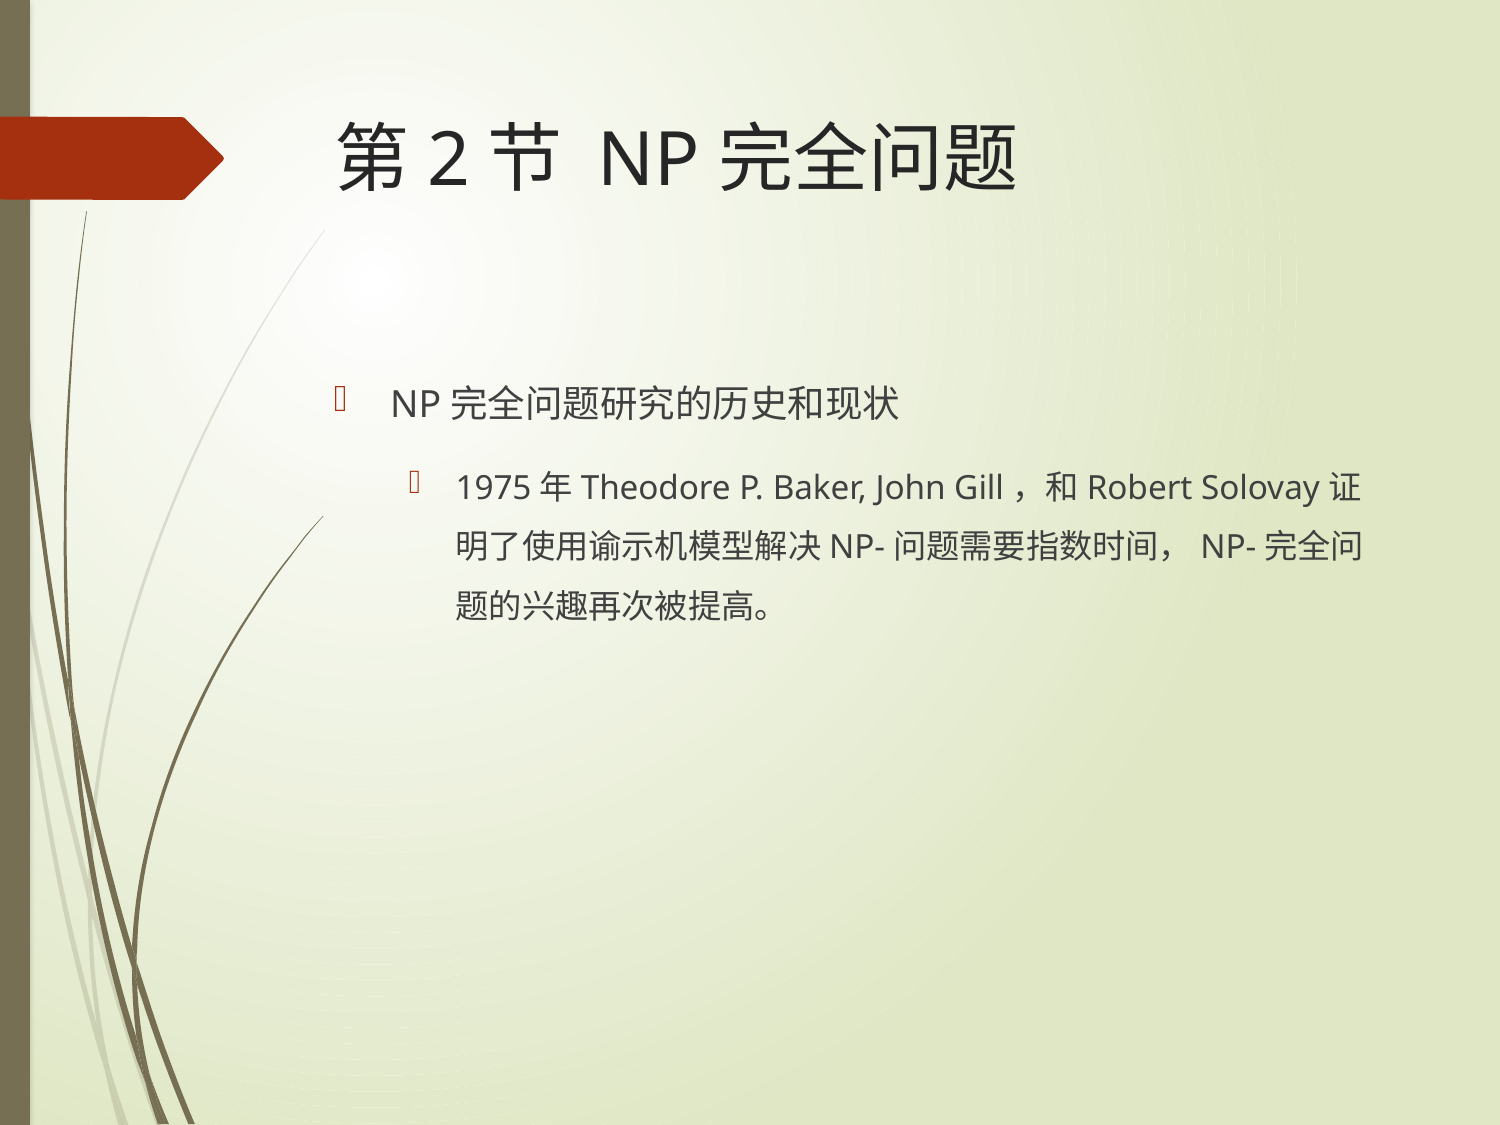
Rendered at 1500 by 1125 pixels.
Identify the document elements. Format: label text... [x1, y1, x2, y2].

title 第2节 NP完全问题 [319, 102, 1400, 313]
list NP完全问题研究的历史和现状 1975年Theodore P. Baker, John Gill，和Robert Solovay证明了使用谕示机模型解决NP-问题需要指数时间，NP-完全问题的兴趣再次被提高。 [318, 350, 1400, 970]
